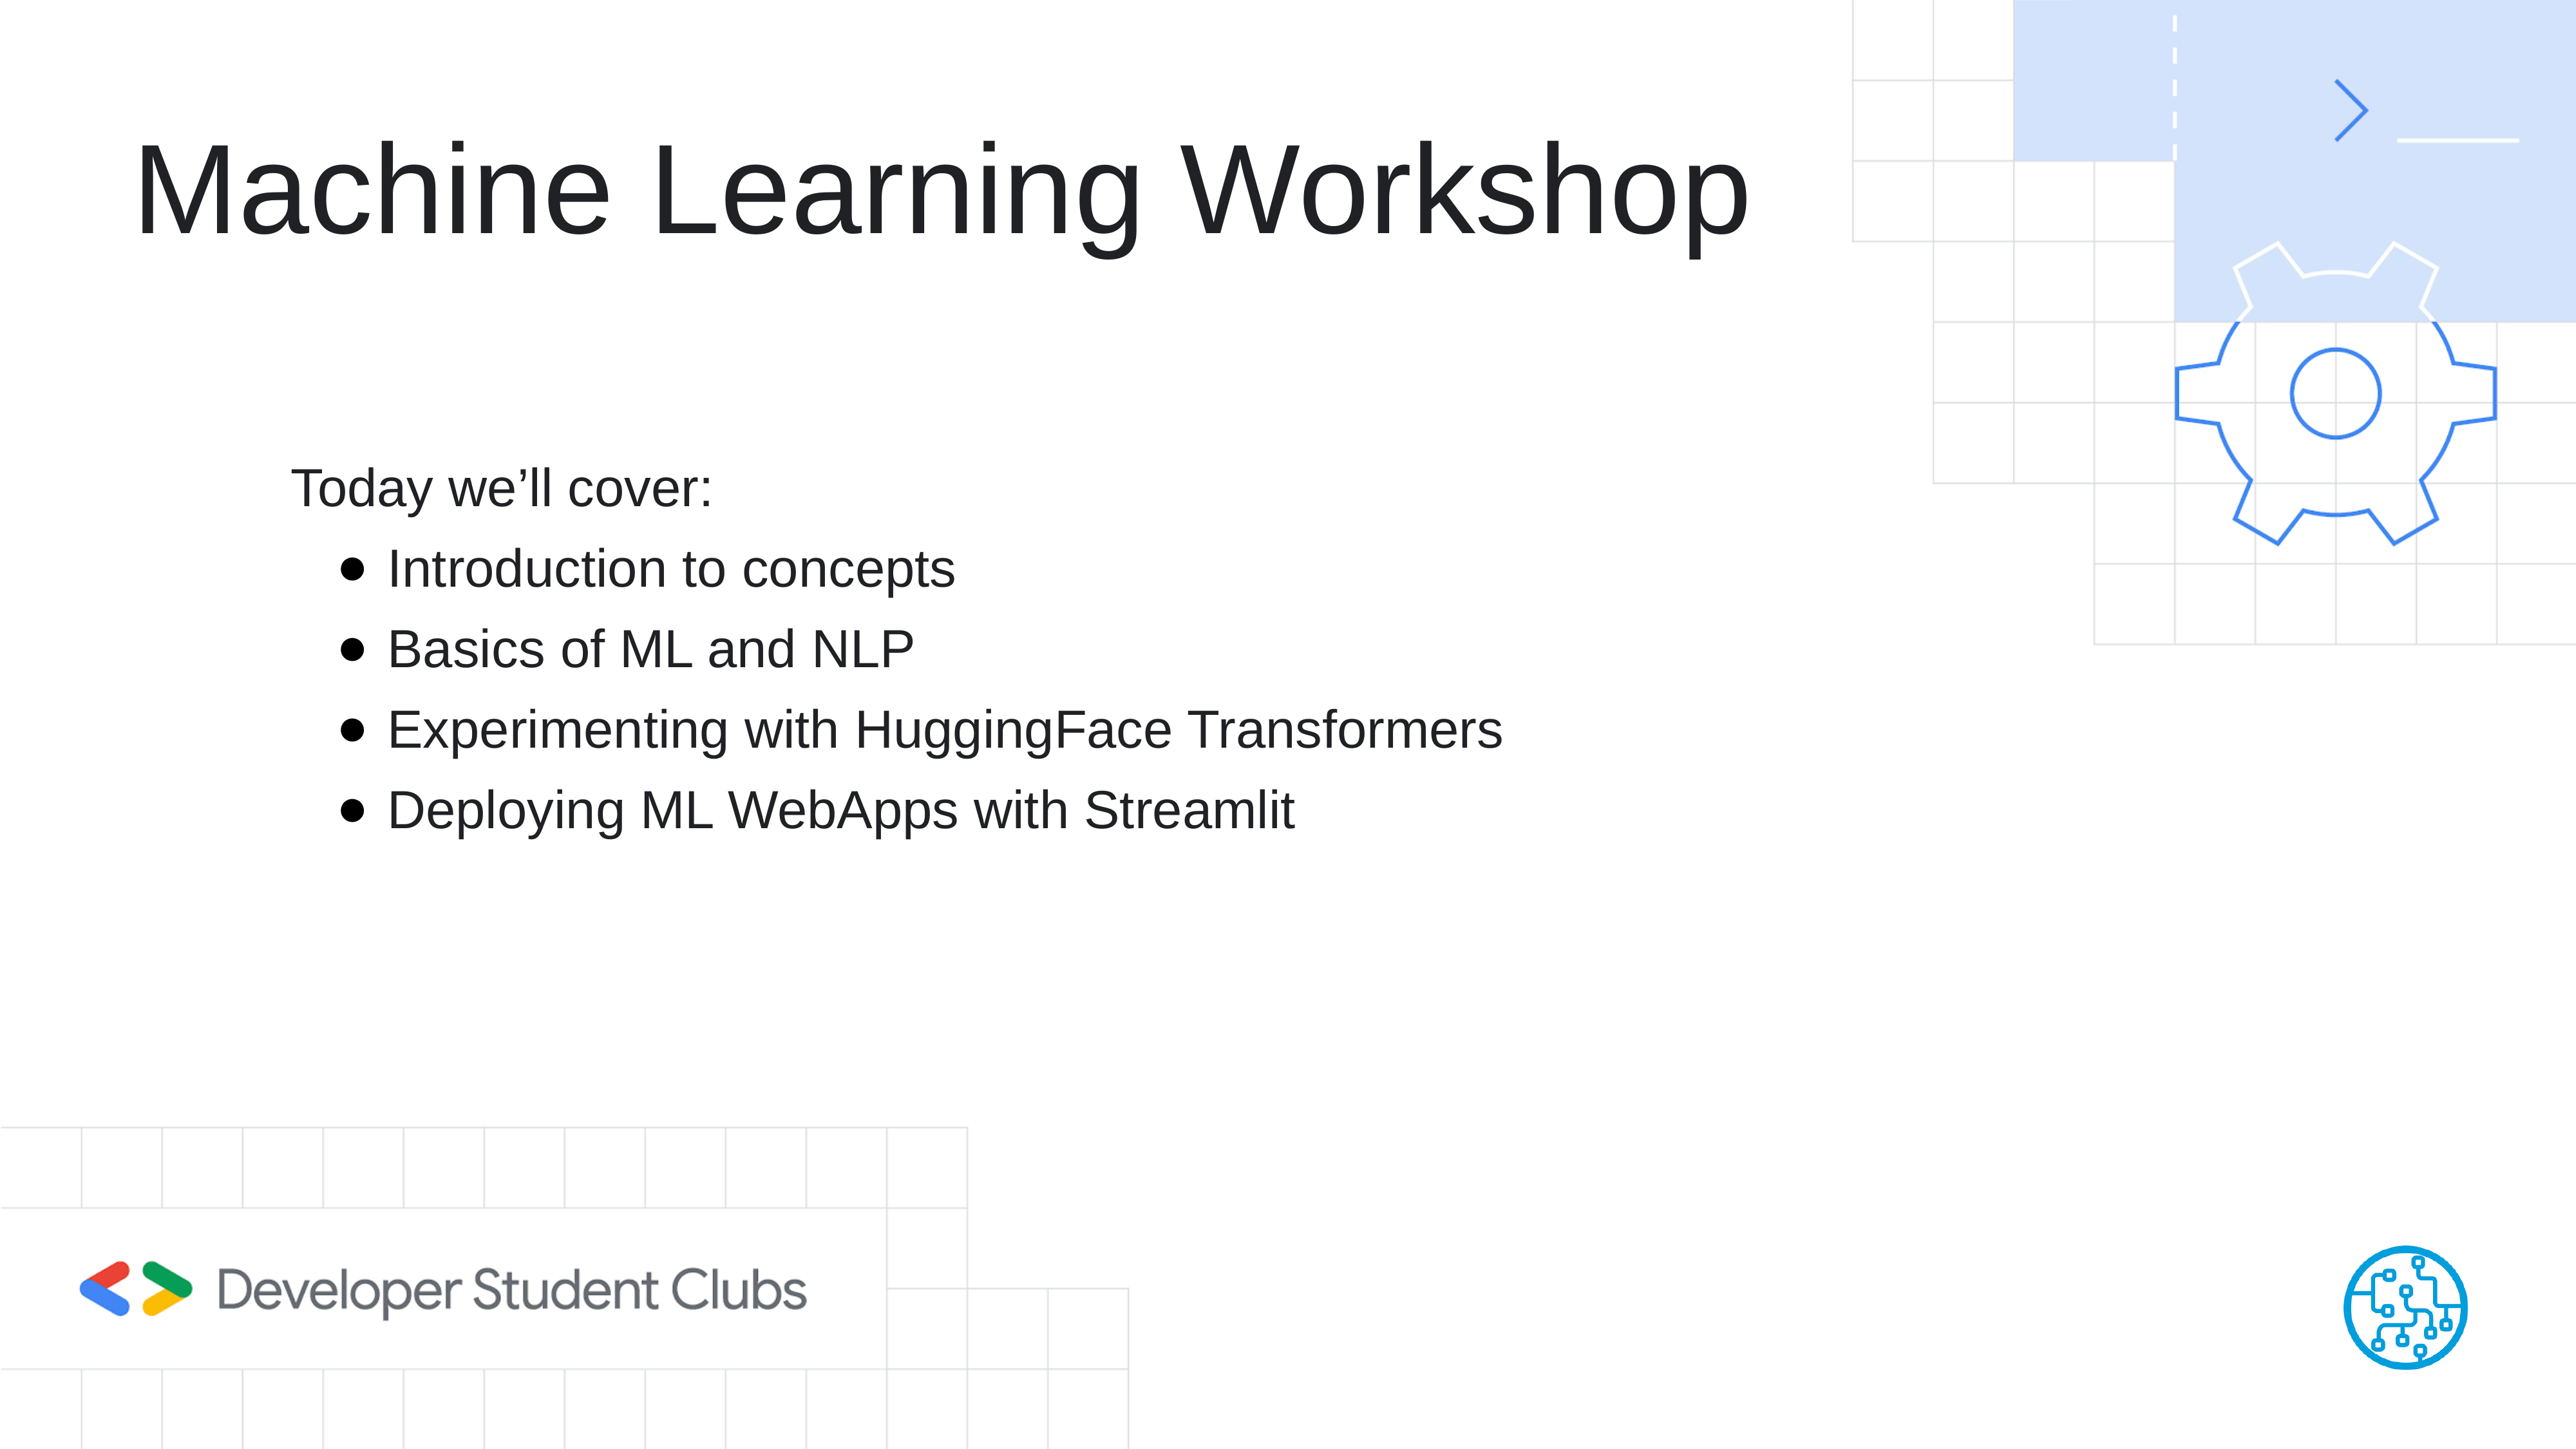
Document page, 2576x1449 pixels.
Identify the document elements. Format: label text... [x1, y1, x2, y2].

title Today we’ll cover: Introduction to concepts Basics of ML and NLP Experimenting with HuggingFace Transformers Deploying ML WebApps with Streamlit [281, 427, 1651, 853]
picture [0, 0, 2576, 1449]
title Machine Learning Workshop [122, 97, 1888, 345]
